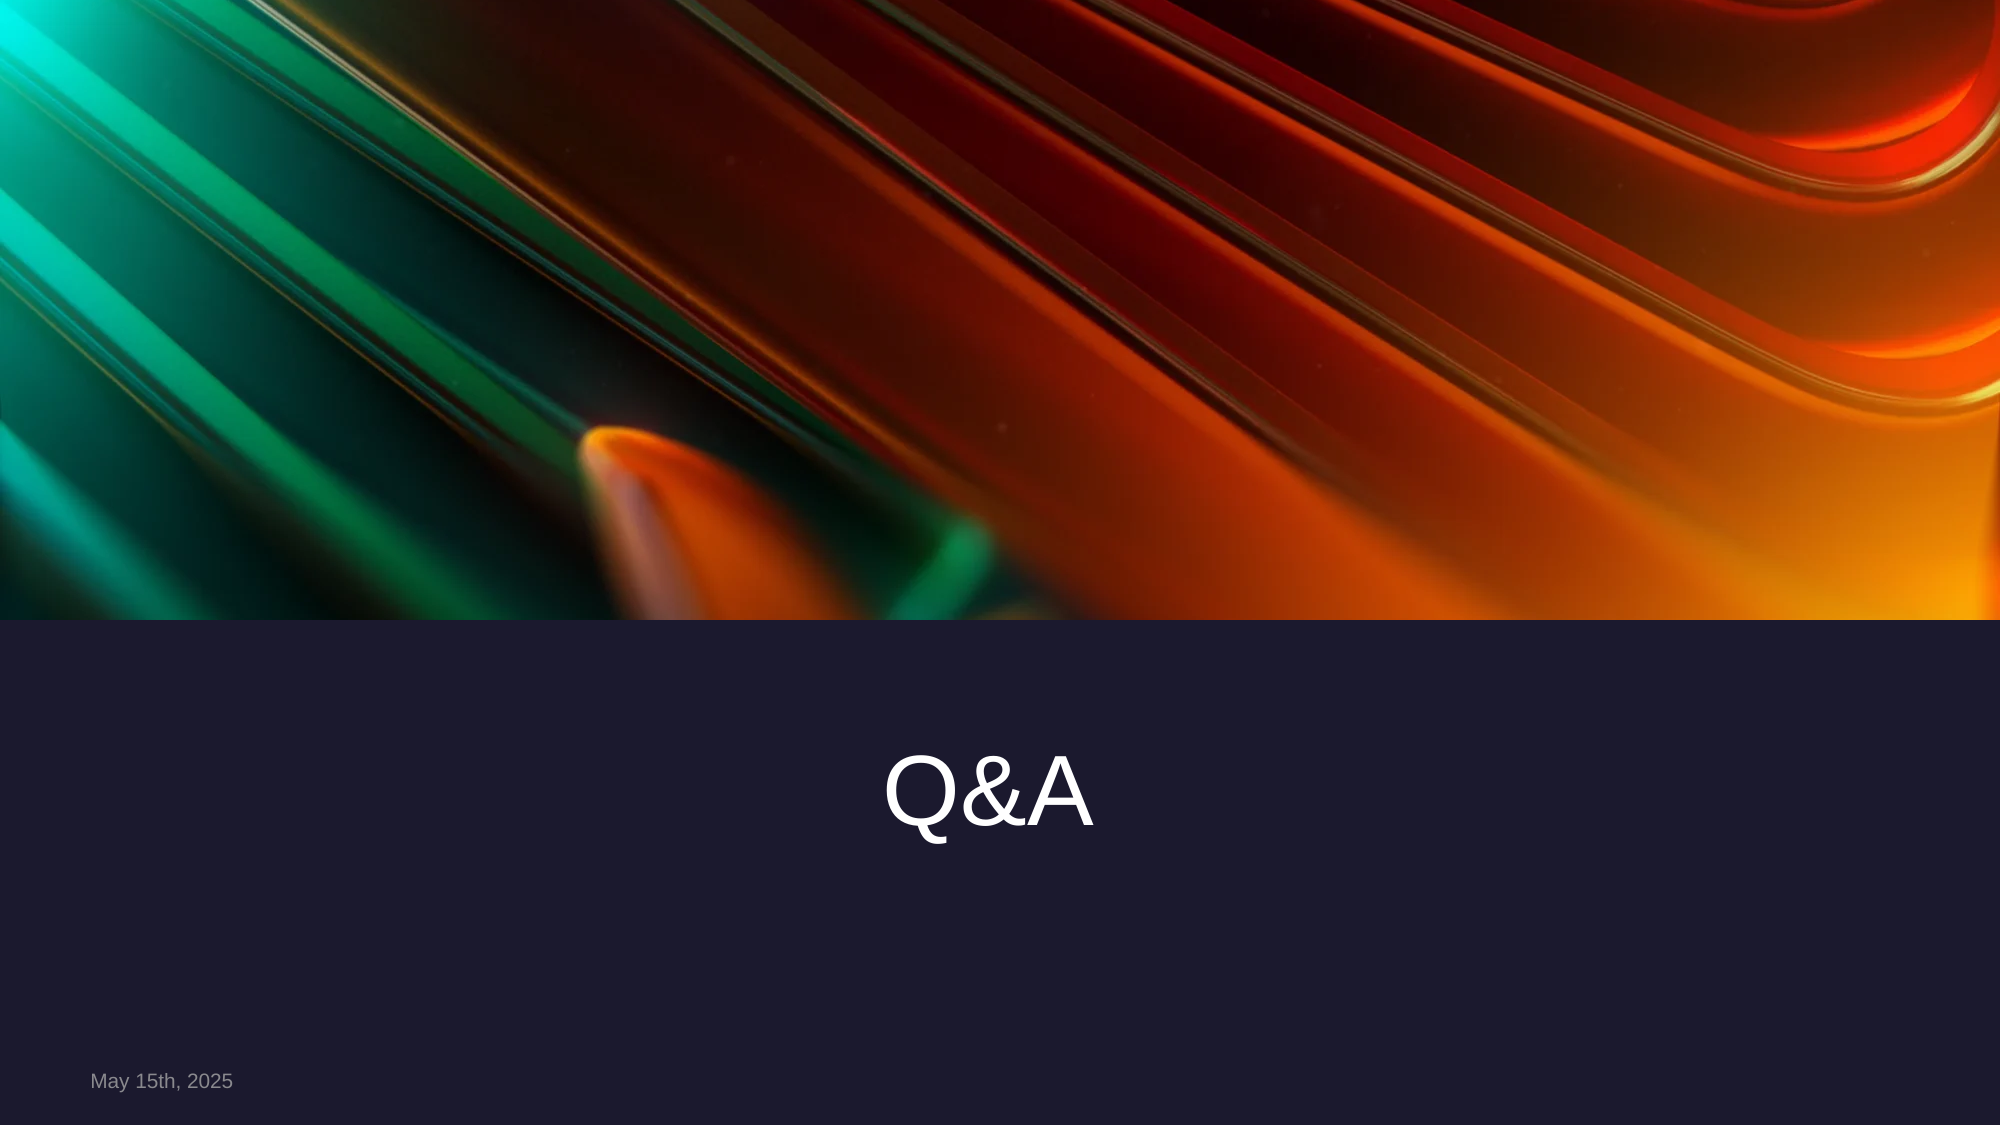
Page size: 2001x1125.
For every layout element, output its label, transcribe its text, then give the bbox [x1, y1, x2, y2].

picture [0, 0, 2000, 620]
title Q&A [90, 739, 1887, 857]
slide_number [90, 1067, 522, 1093]
